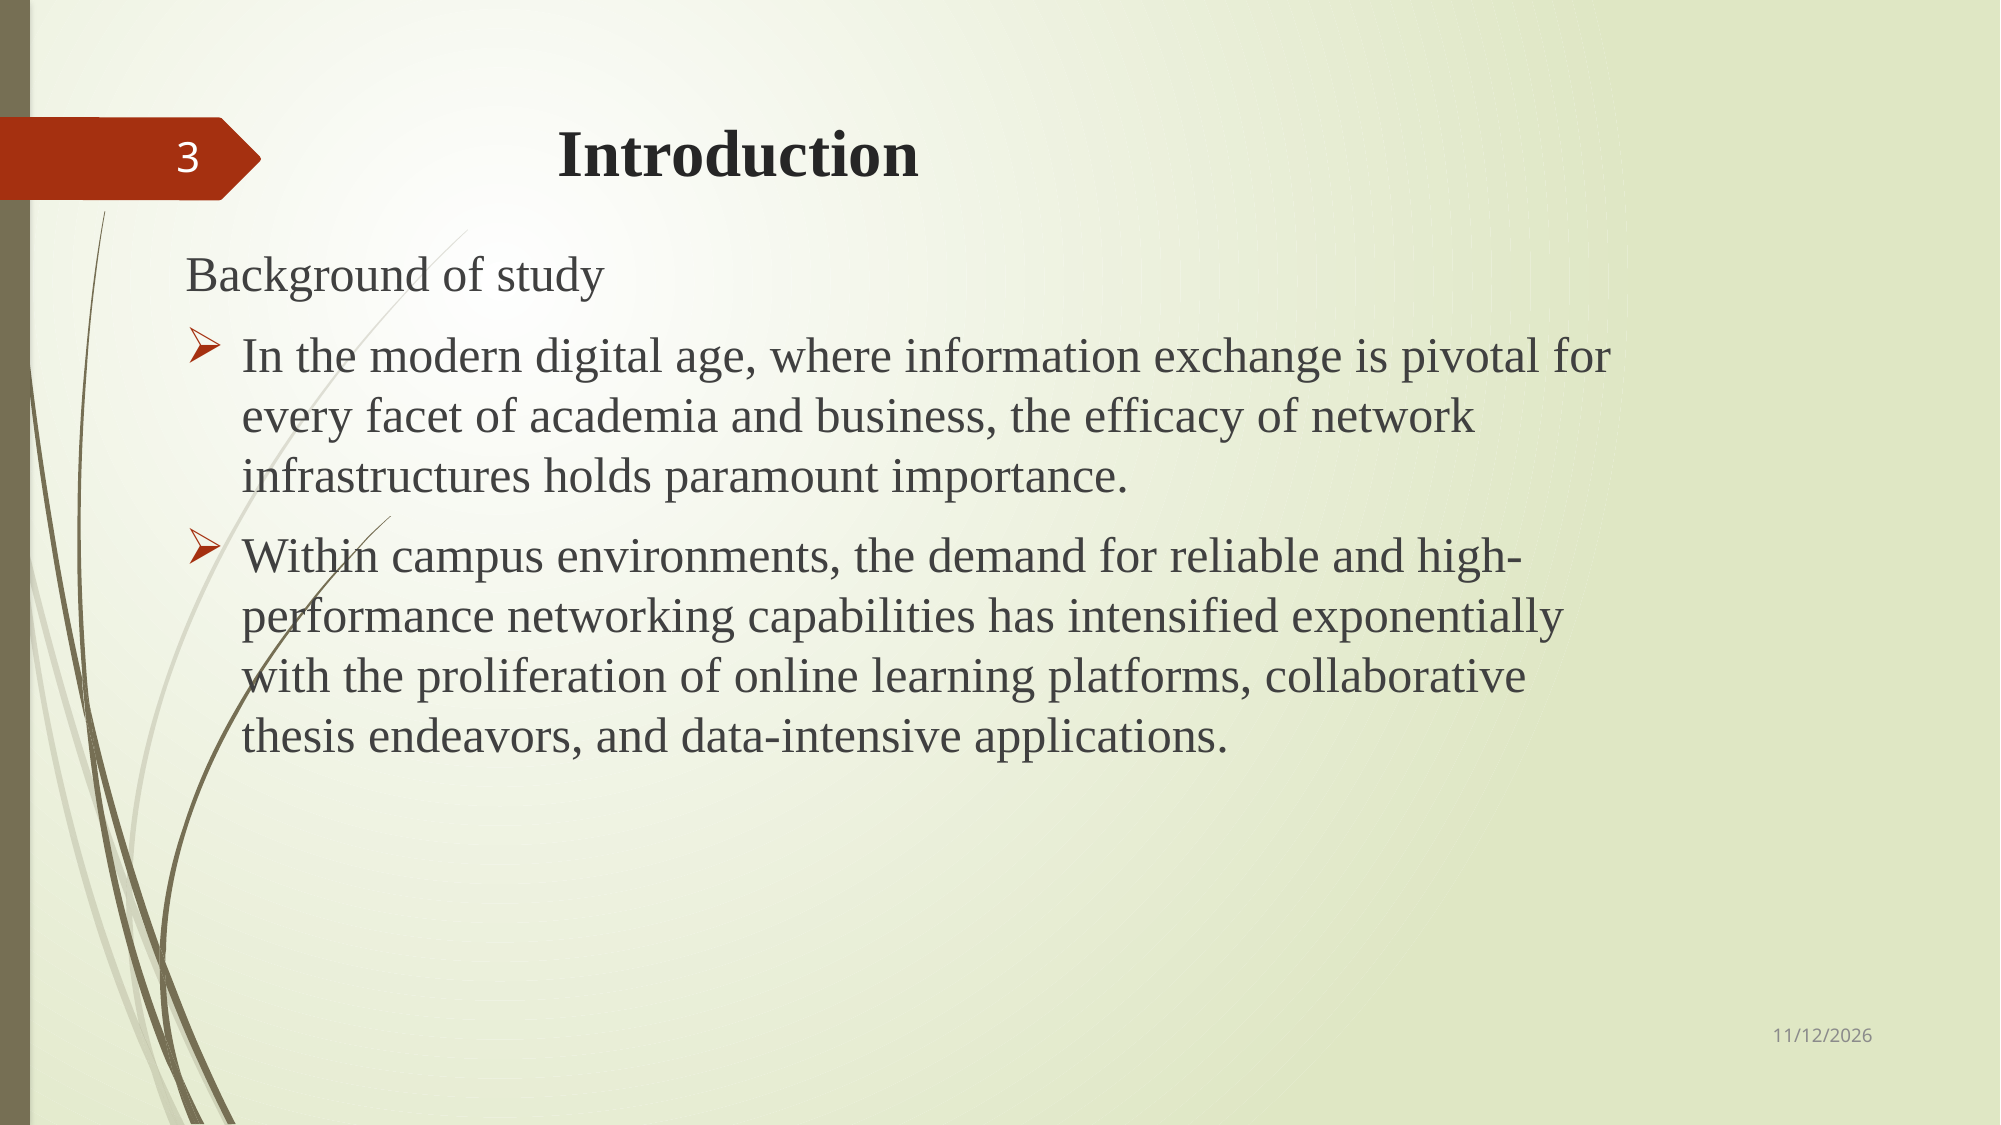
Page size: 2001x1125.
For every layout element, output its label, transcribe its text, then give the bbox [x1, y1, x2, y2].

title Introduction [425, 102, 1888, 313]
list Background of study In the modern digital age, where information exchange is pivotal for every facet of academia and business, the efficacy of network infrastructures holds paramount importance. Within campus environments, the demand for reliable and high-performance networking capabilities has intensified exponentially with the proliferation of online learning platforms, collaborative thesis endeavors, and data-intensive applications. [170, 233, 1638, 922]
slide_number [1699, 1005, 1888, 1067]
slide_number 3 [87, 129, 216, 190]
